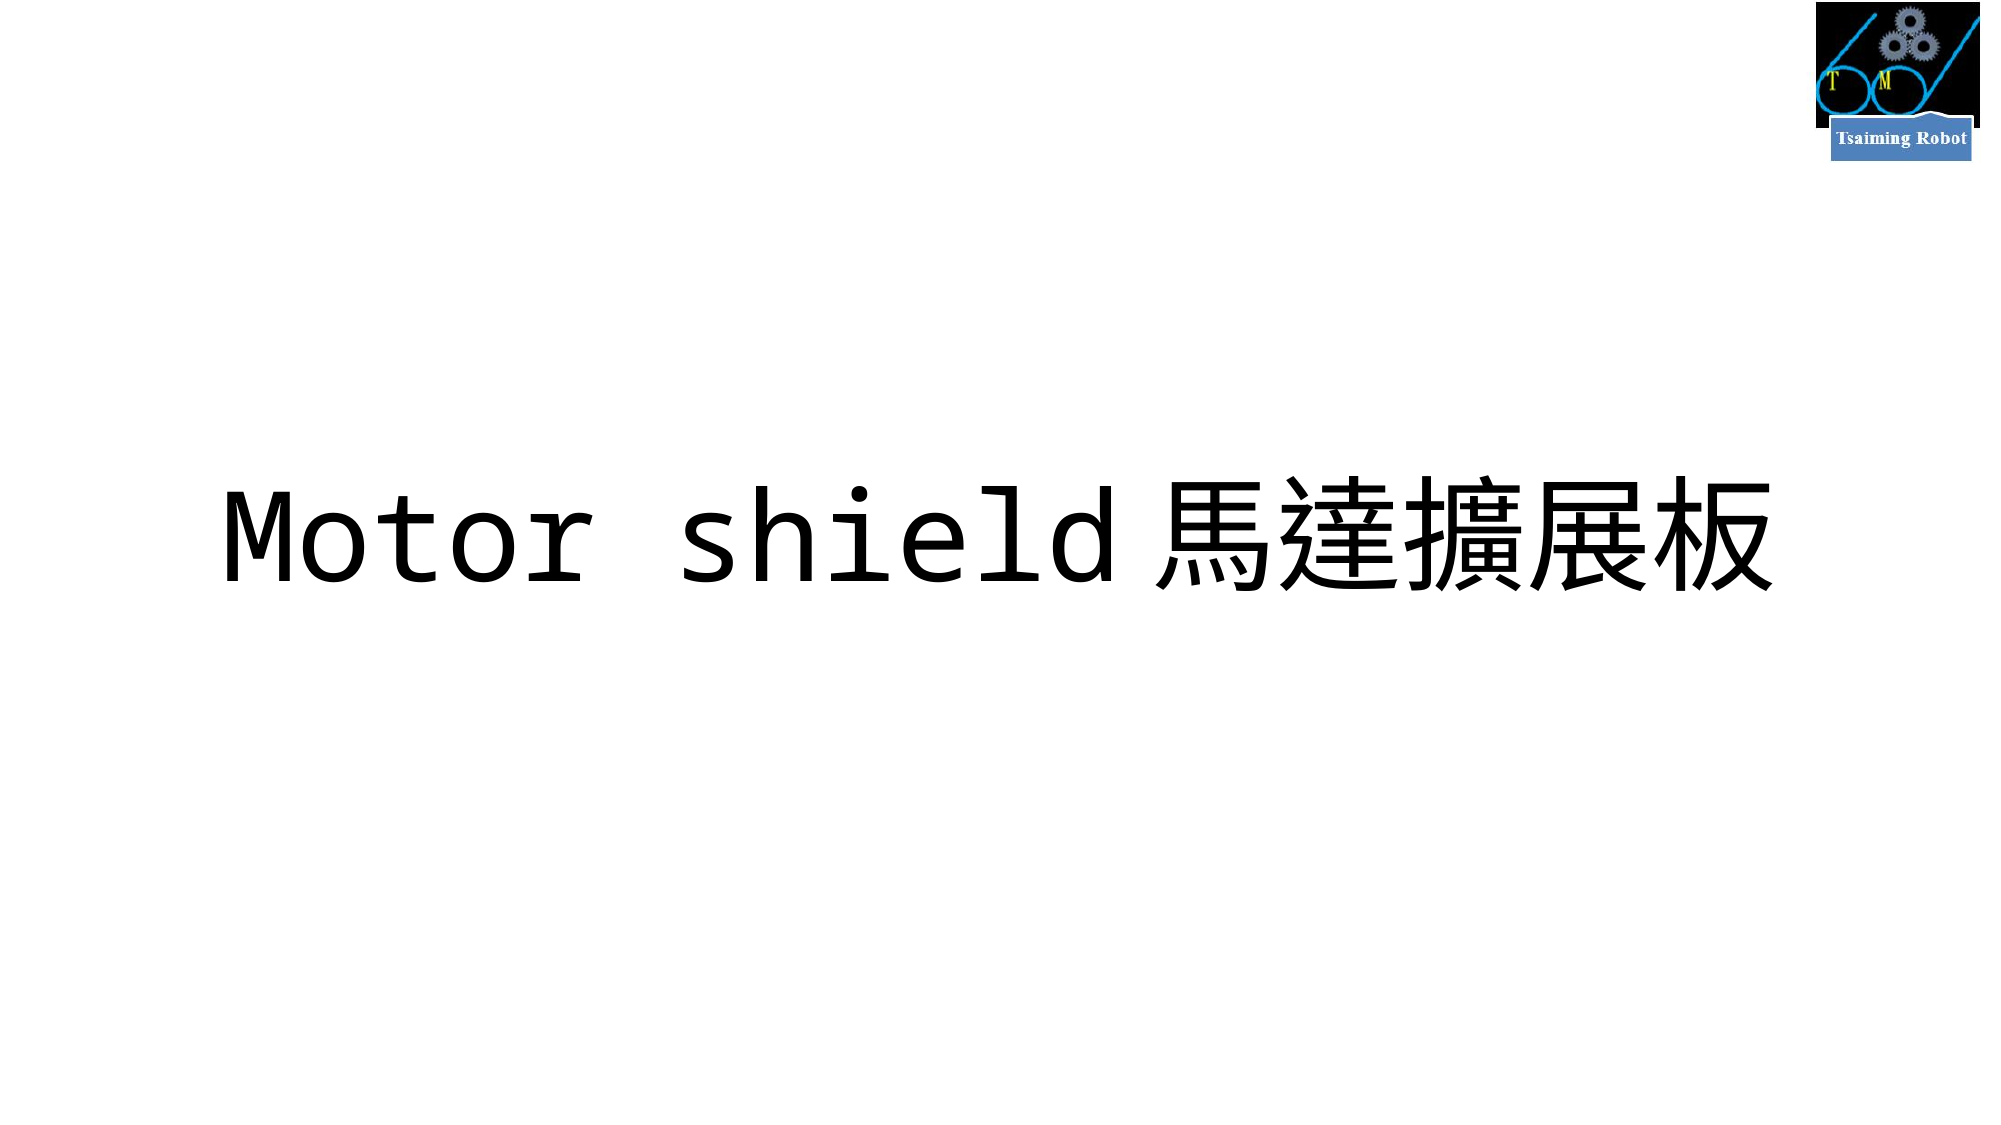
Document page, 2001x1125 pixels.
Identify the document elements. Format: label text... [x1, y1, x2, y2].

picture [1792, 0, 2000, 163]
title Motor shield馬達擴展板 [136, 148, 1862, 617]
